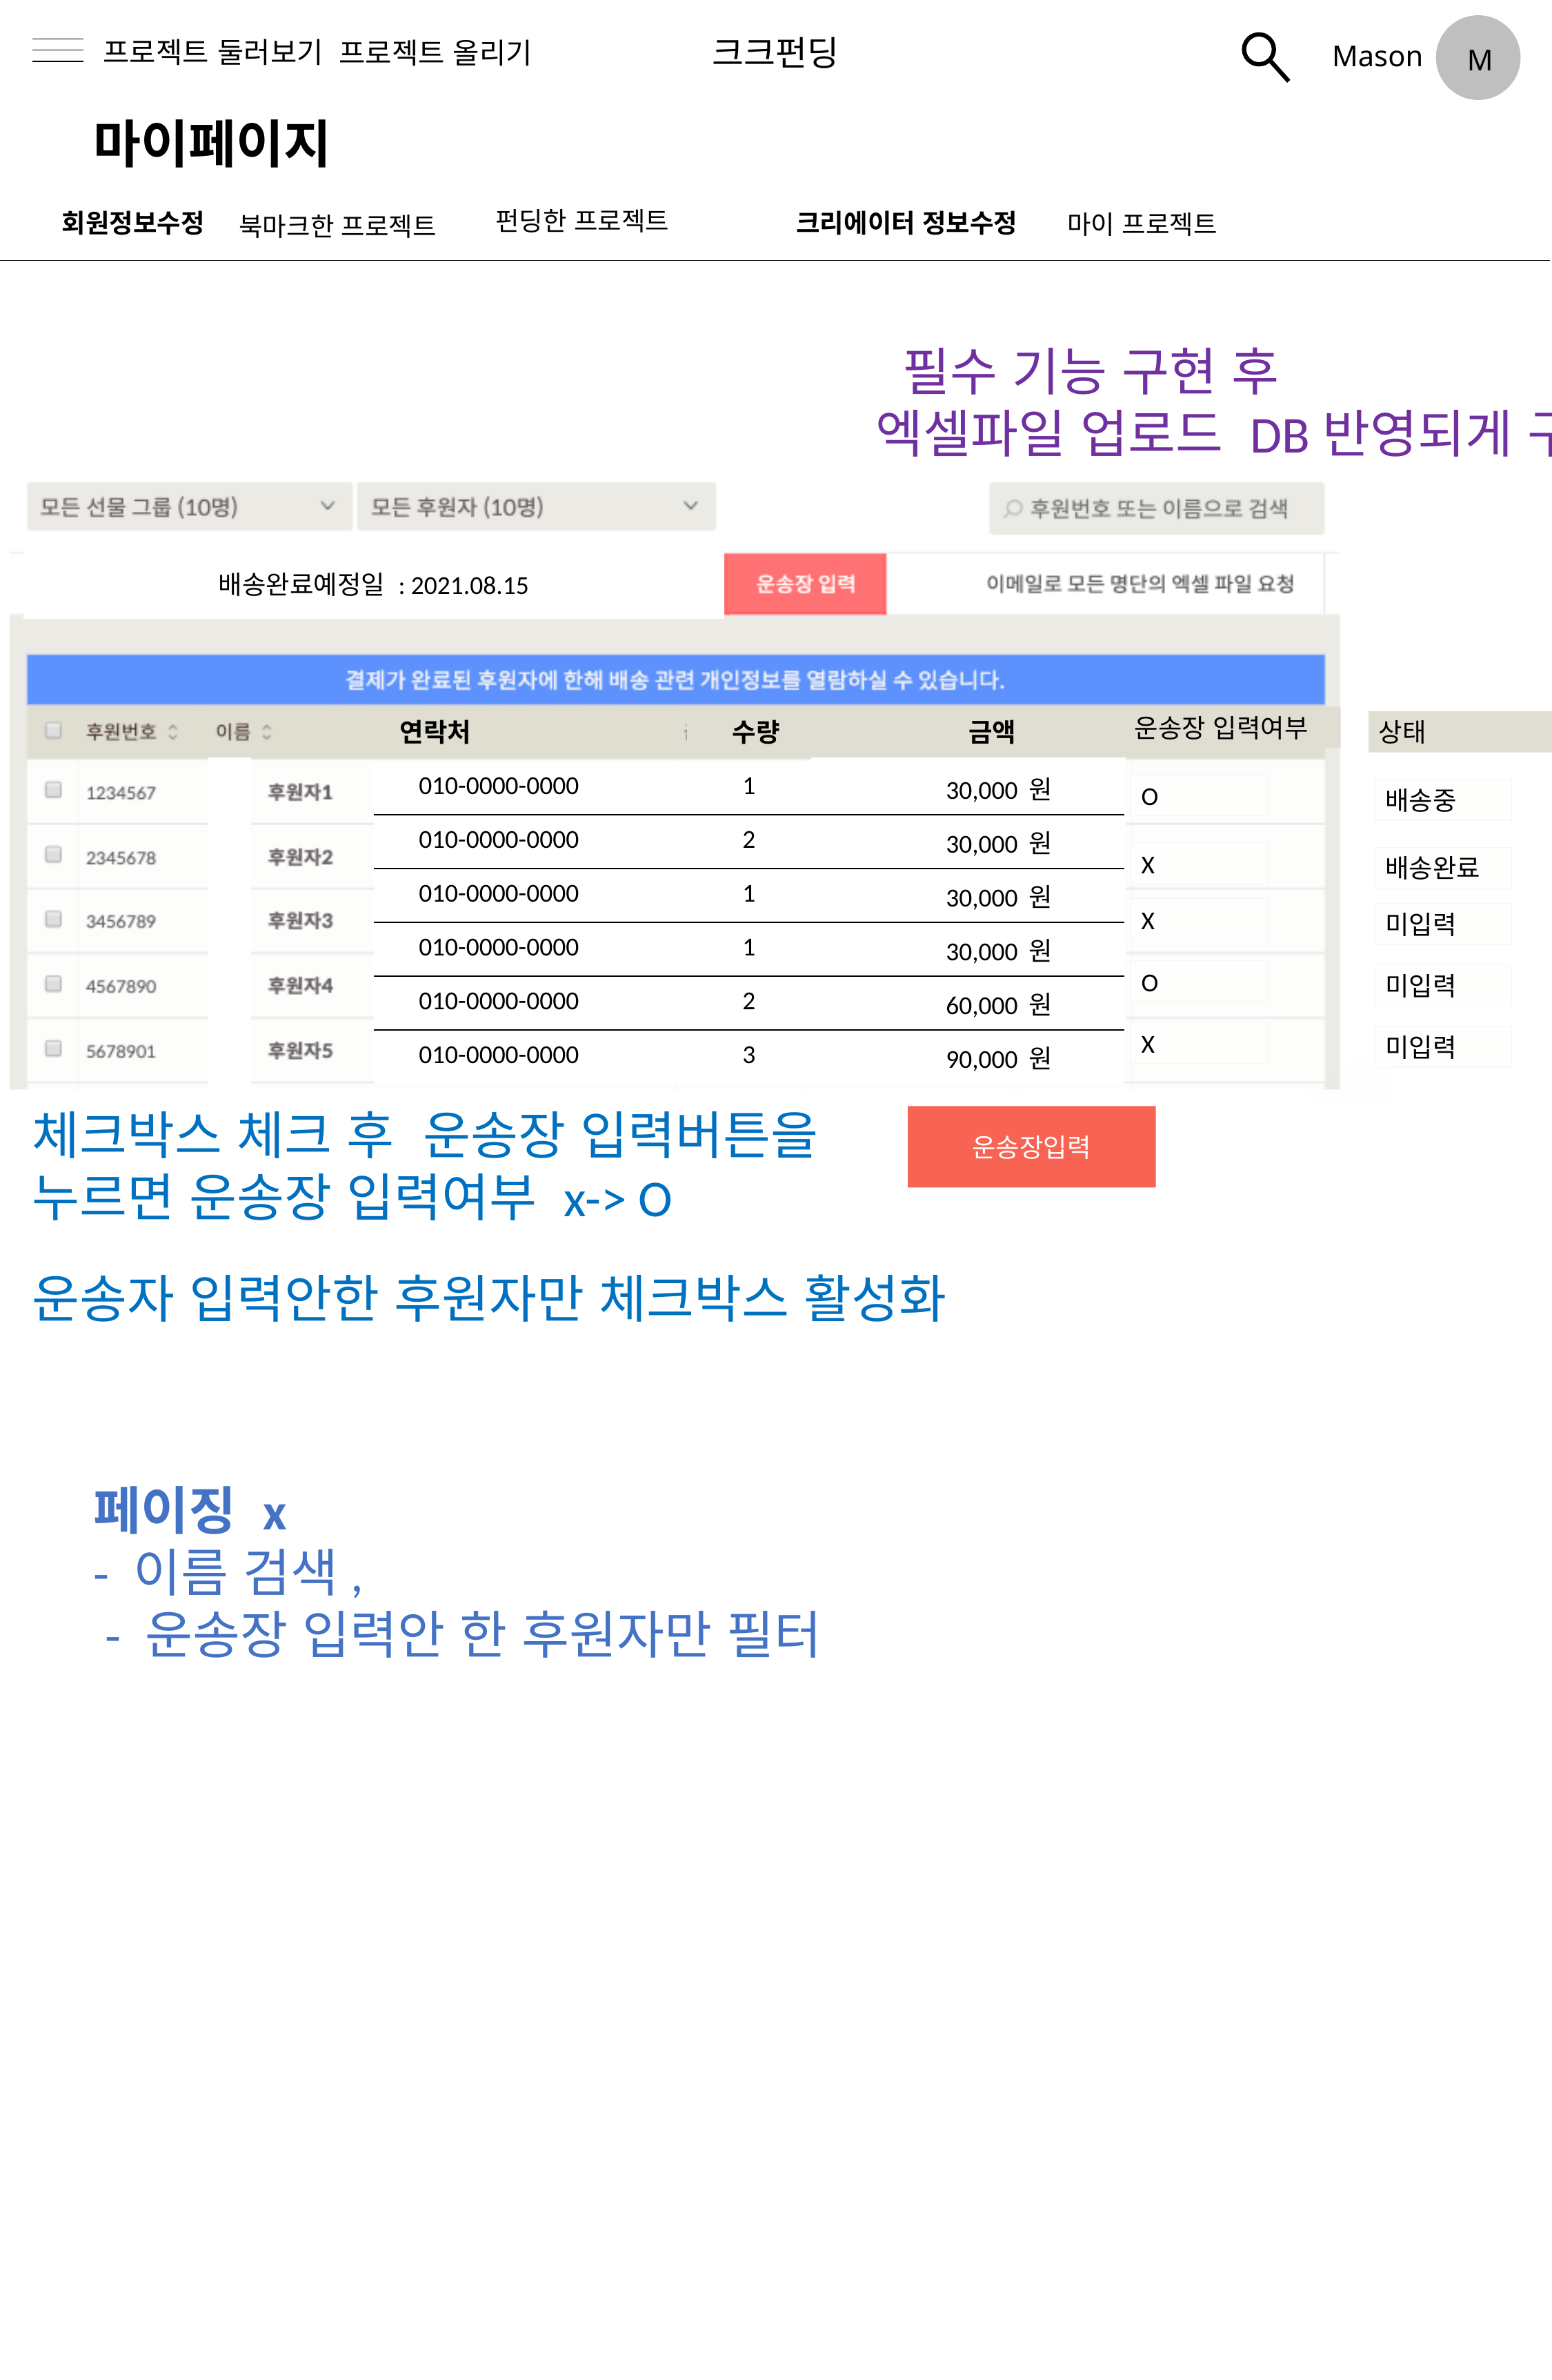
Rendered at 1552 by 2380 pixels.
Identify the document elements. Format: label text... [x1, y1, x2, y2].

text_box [1244, 34, 1289, 81]
text_box 운송자 입력안한 후원자만 체크박스 활성화 [22, 1260, 1320, 1333]
text_box 크크펀딩 [535, 26, 1017, 78]
text_box 마이페이지 [83, 106, 565, 179]
text_box 필수 기능 구현 후 엑셀파일 업로드 DB반영되게 구현 [866, 334, 1552, 468]
text_box 배송완료 [1392, 847, 1512, 889]
text_box 미입력 [1392, 964, 1512, 1006]
text_box 크리에이터 정보수정 [786, 201, 1067, 244]
text_box 마이 프로젝트 [1057, 203, 1255, 245]
picture [0, 470, 1392, 1193]
text_box 회원정보수정 [52, 201, 288, 244]
text_box 페이징 x - 이름 검색, - 운송장 입력안 한 후원자만 필터 [83, 1411, 1382, 1670]
text_box 펀딩한 프로젝트 [485, 199, 766, 241]
text_box 프로젝트 올리기 [328, 29, 612, 75]
text_box 미입력 [1392, 1027, 1512, 1068]
text_box [1435, 15, 1515, 100]
text_box 북마크한 프로젝트 [228, 205, 582, 247]
text_box 상태 [1392, 711, 1552, 753]
text_box 미입력 [1392, 903, 1512, 945]
text_box 배송중 [1392, 779, 1512, 821]
text_box 체크박스 체크 후 운송장 입력버튼을 누르면 운송장 입력여부 x-> O [22, 1193, 1320, 1233]
text_box Mason [1322, 32, 1444, 77]
text_box M [1457, 37, 1521, 81]
text_box 프로젝트 둘러보기 [92, 29, 328, 75]
